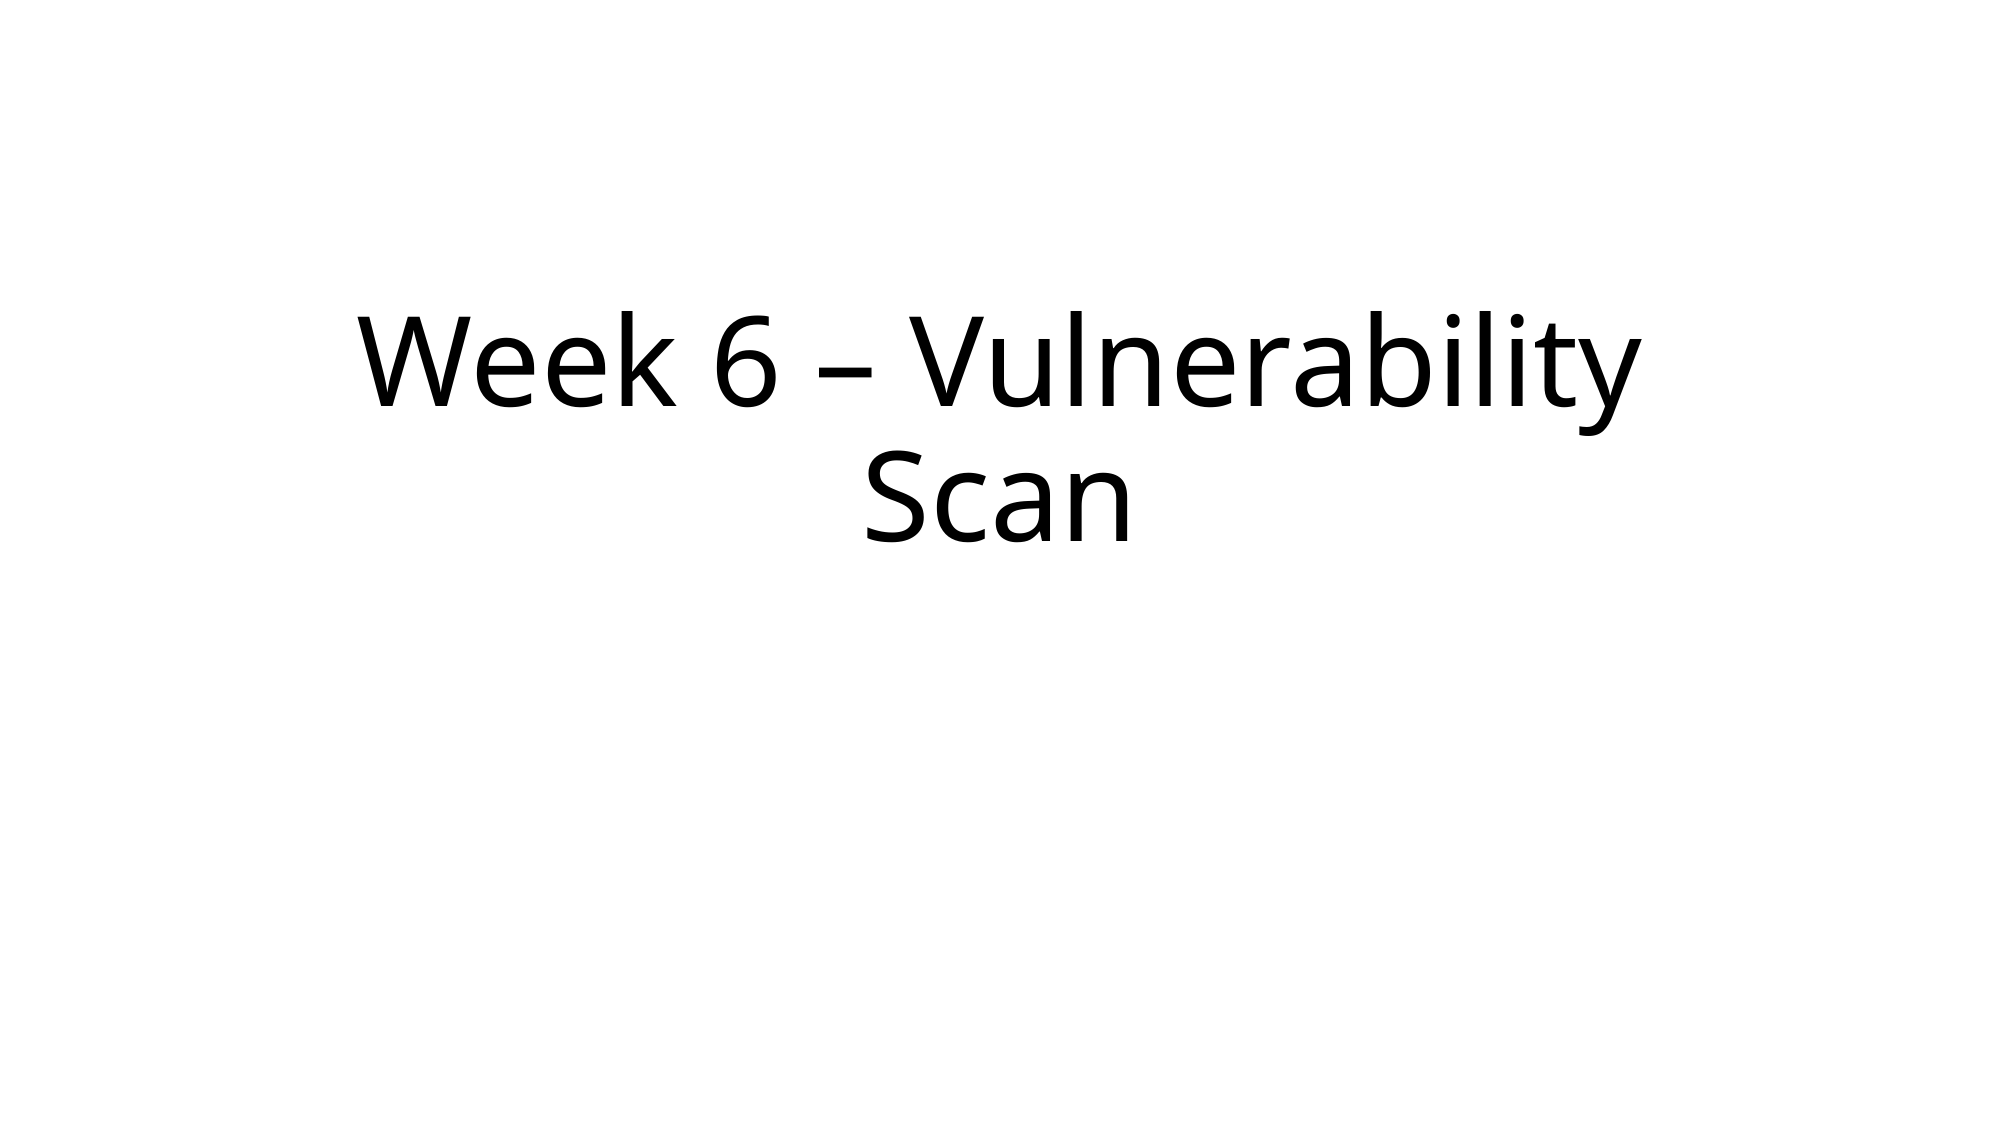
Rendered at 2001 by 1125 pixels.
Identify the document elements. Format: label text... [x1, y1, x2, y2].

title Week 6 – Vulnerability Scan [249, 184, 1750, 576]
